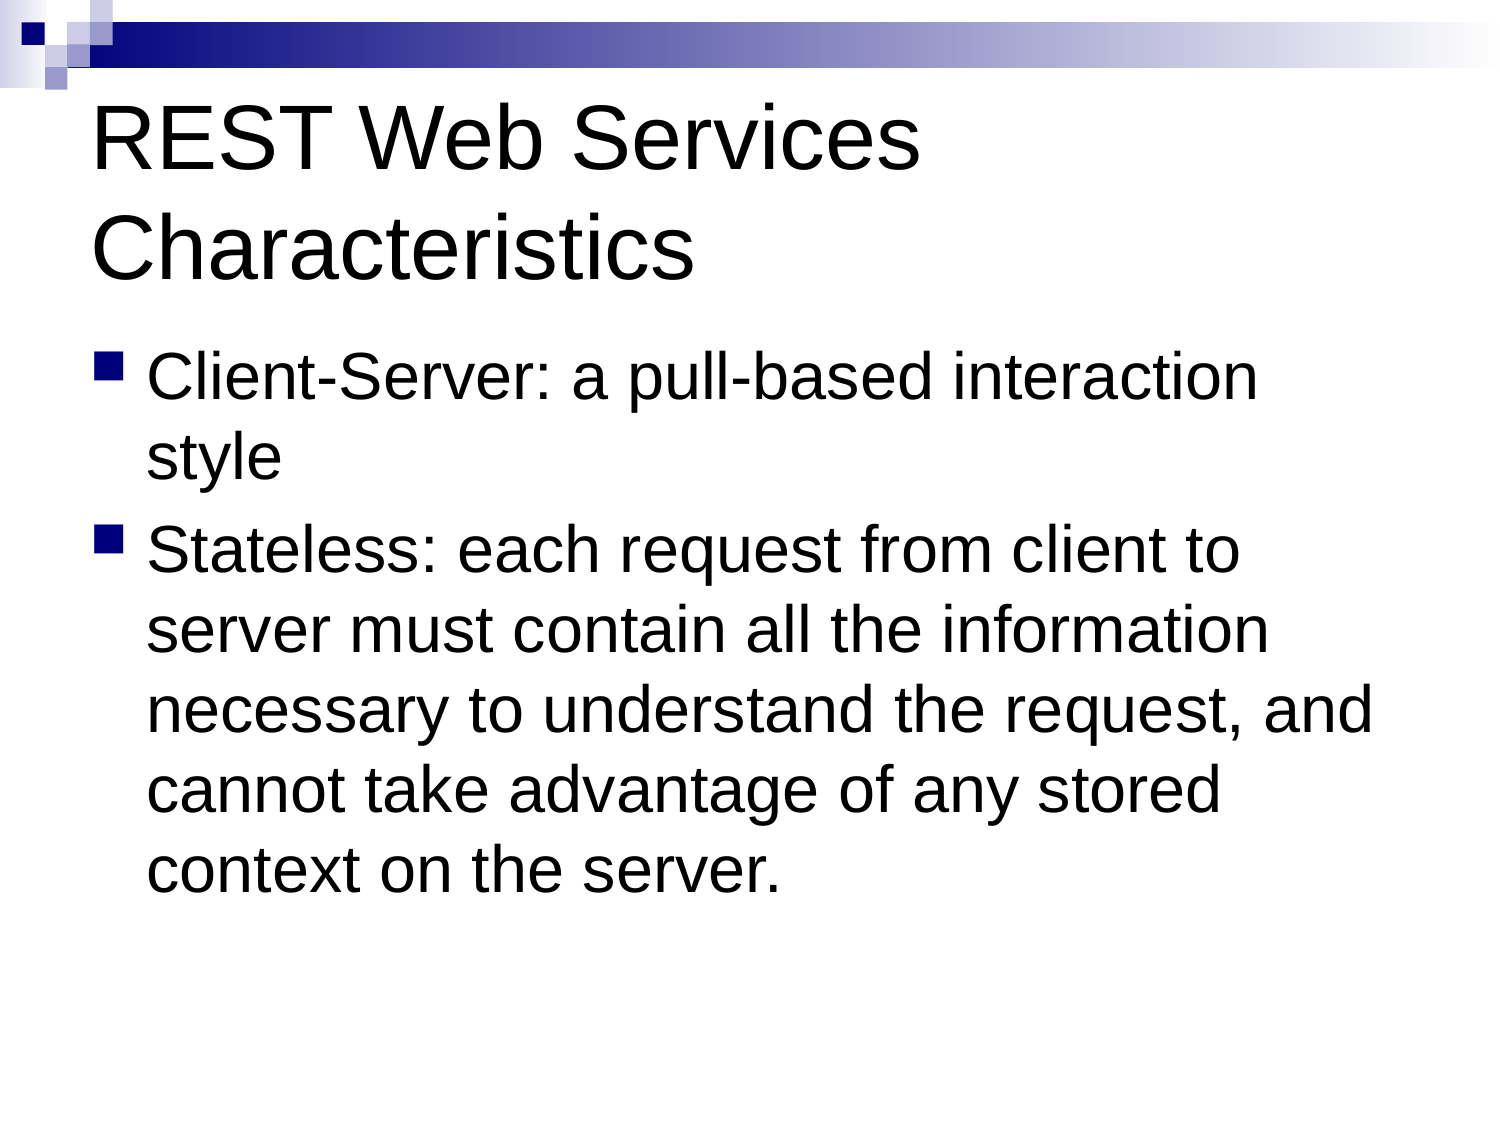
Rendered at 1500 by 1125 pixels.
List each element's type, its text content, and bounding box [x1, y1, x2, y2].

list Client-Server: a pull-based interaction style Stateless: each request from client to server must contain all the information necessary to understand the request, and cannot take advantage of any stored context on the server. [74, 324, 1426, 963]
title REST Web Services Characteristics [74, 74, 1426, 301]
